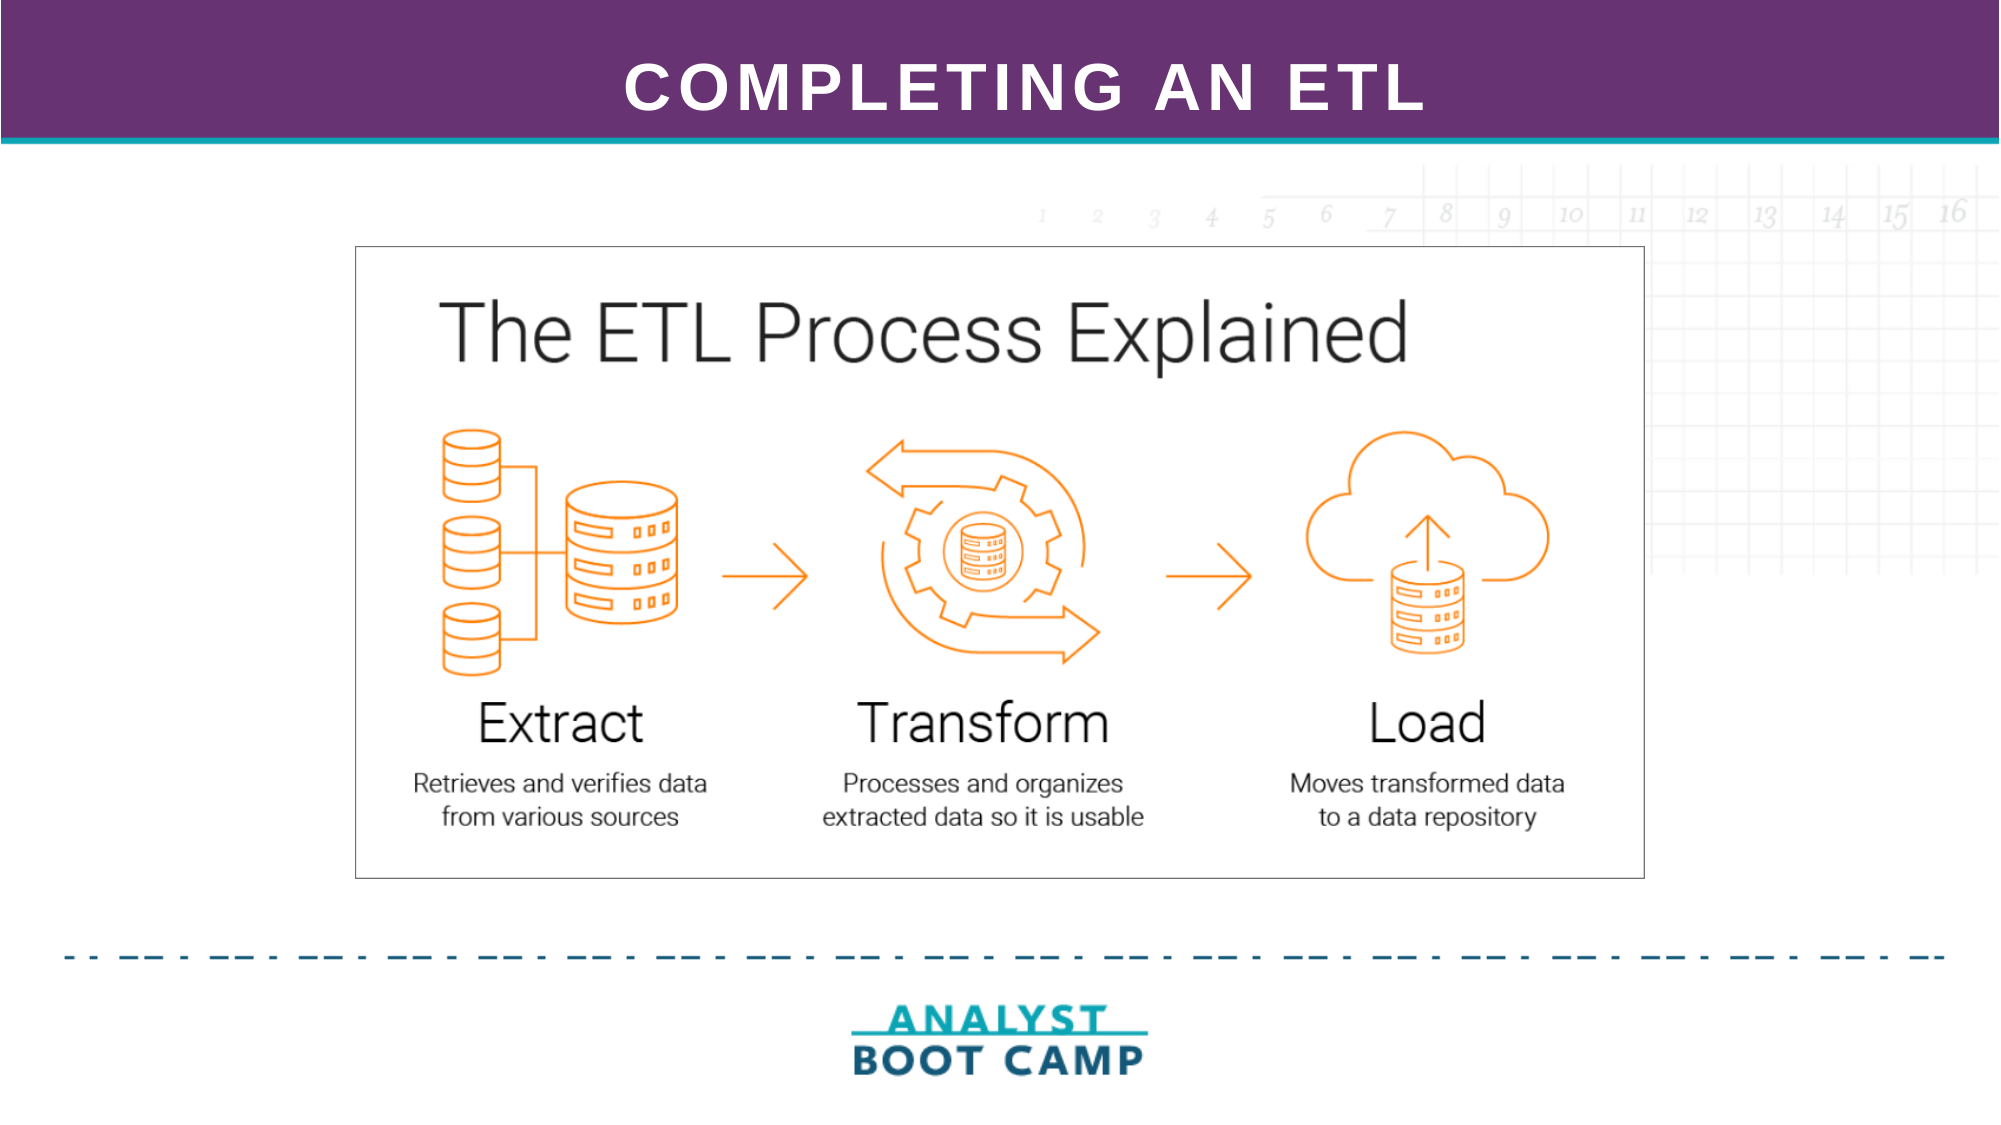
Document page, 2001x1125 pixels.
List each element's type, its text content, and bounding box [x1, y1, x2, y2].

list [355, 245, 1645, 879]
picture [1, 0, 1999, 1125]
text_box COMPLETING AN ETL [162, 24, 1888, 153]
